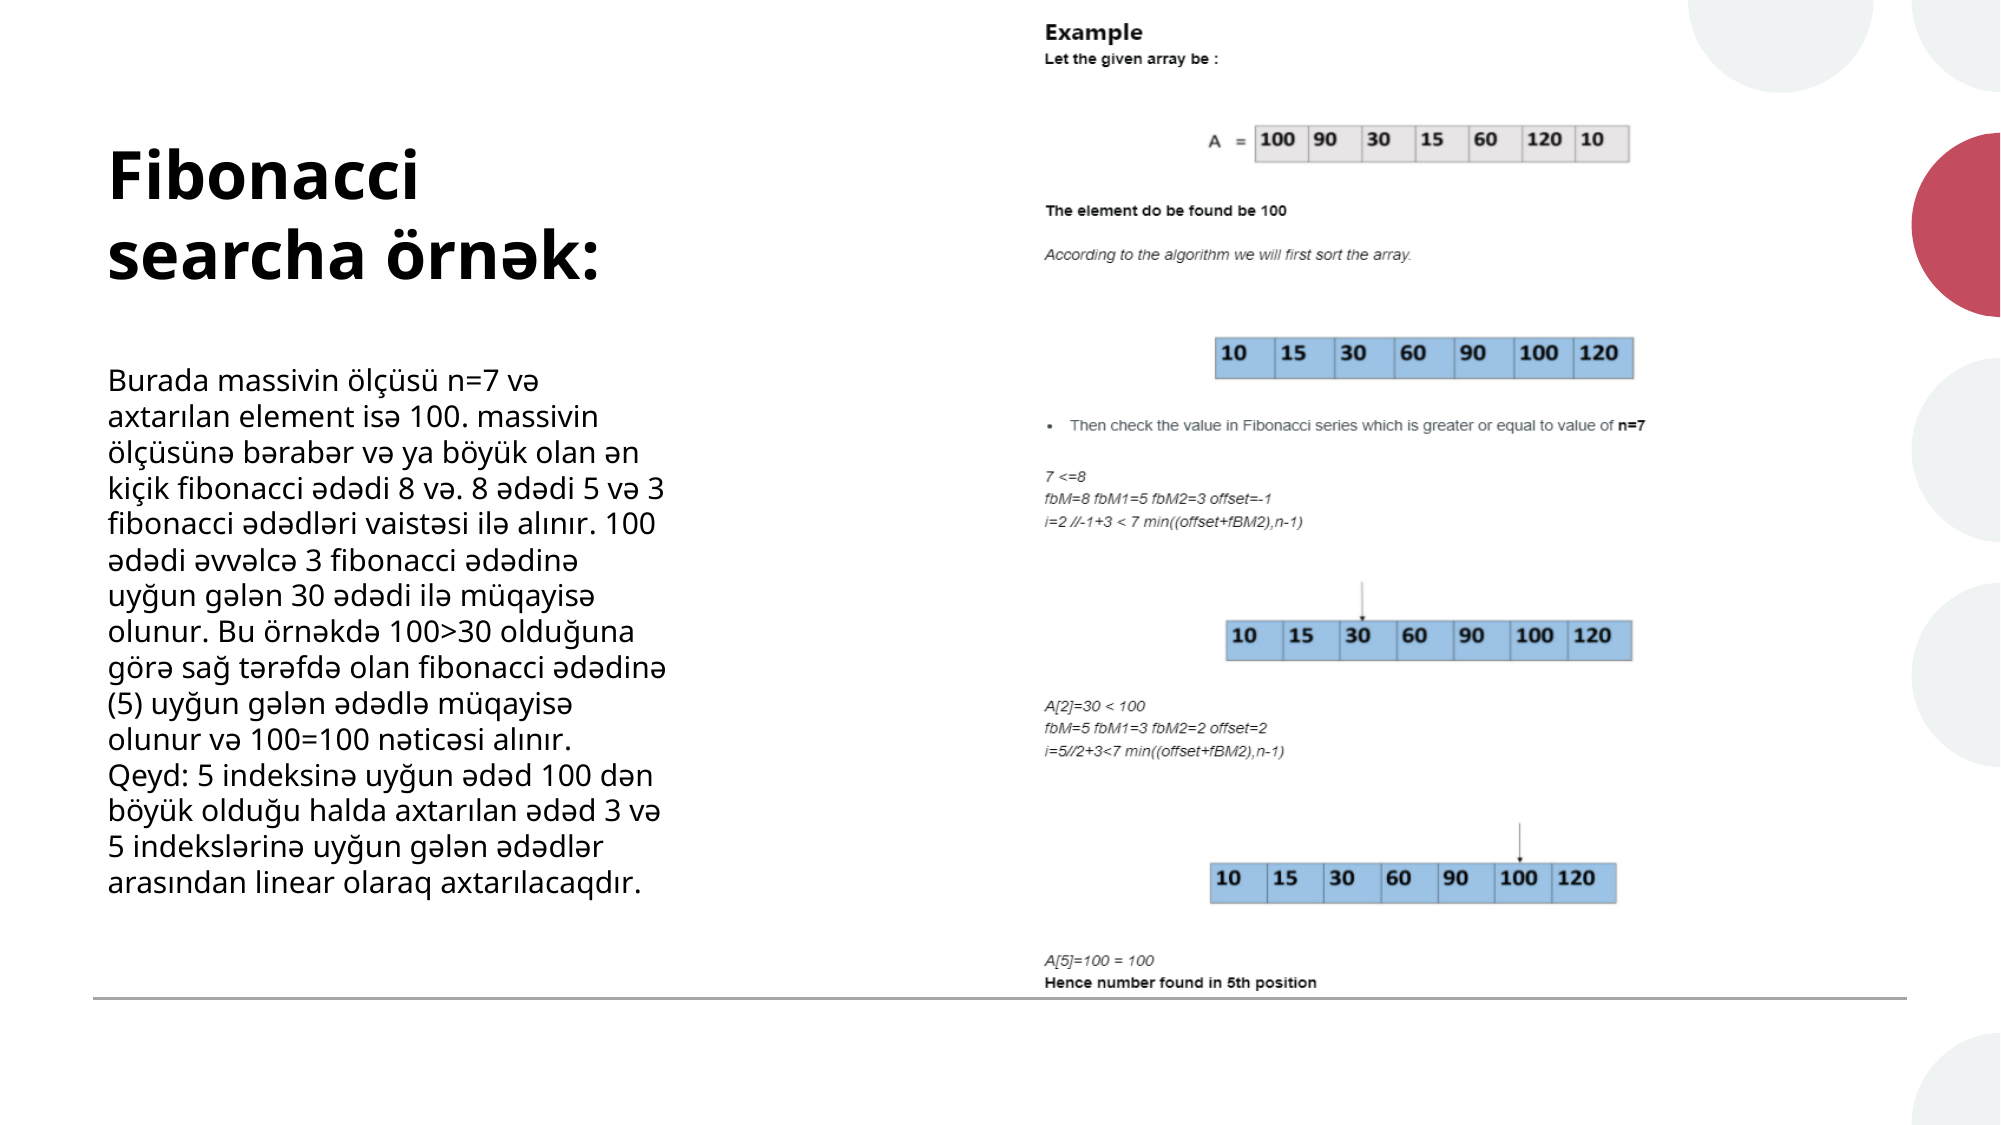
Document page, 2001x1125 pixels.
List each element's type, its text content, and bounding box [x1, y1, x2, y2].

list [1038, 20, 1649, 991]
title Fibonacci searcha örnək: [92, 125, 685, 354]
list Burada massivin ölçüsü n=7 və axtarılan element isə 100. massivin ölçüsünə bərabər və ya böyük olan ən kiçik fibonacci ədədi 8 və. 8 ədədi 5 və 3 fibonacci ədədləri vaistəsi ilə alınır. 100 ədədi əvvəlcə 3 fibonacci ədədinə uyğun gələn 30 ədədi ilə müqayisə olunur. Bu örnəkdə 100>30 olduğuna görə sağ tərəfdə olan fibonacci ədədinə (5) uyğun gələn ədədlə müqayisə olunur və 100=100 nəticəsi alınır. Qeyd: 5 indeksinə uyğun ədəd 100 dən böyük olduğu halda axtarılan ədəd 3 və 5 indekslərinə uyğun gələn ədədlər arasından linear olaraq axtarılacaqdır. [92, 354, 685, 963]
